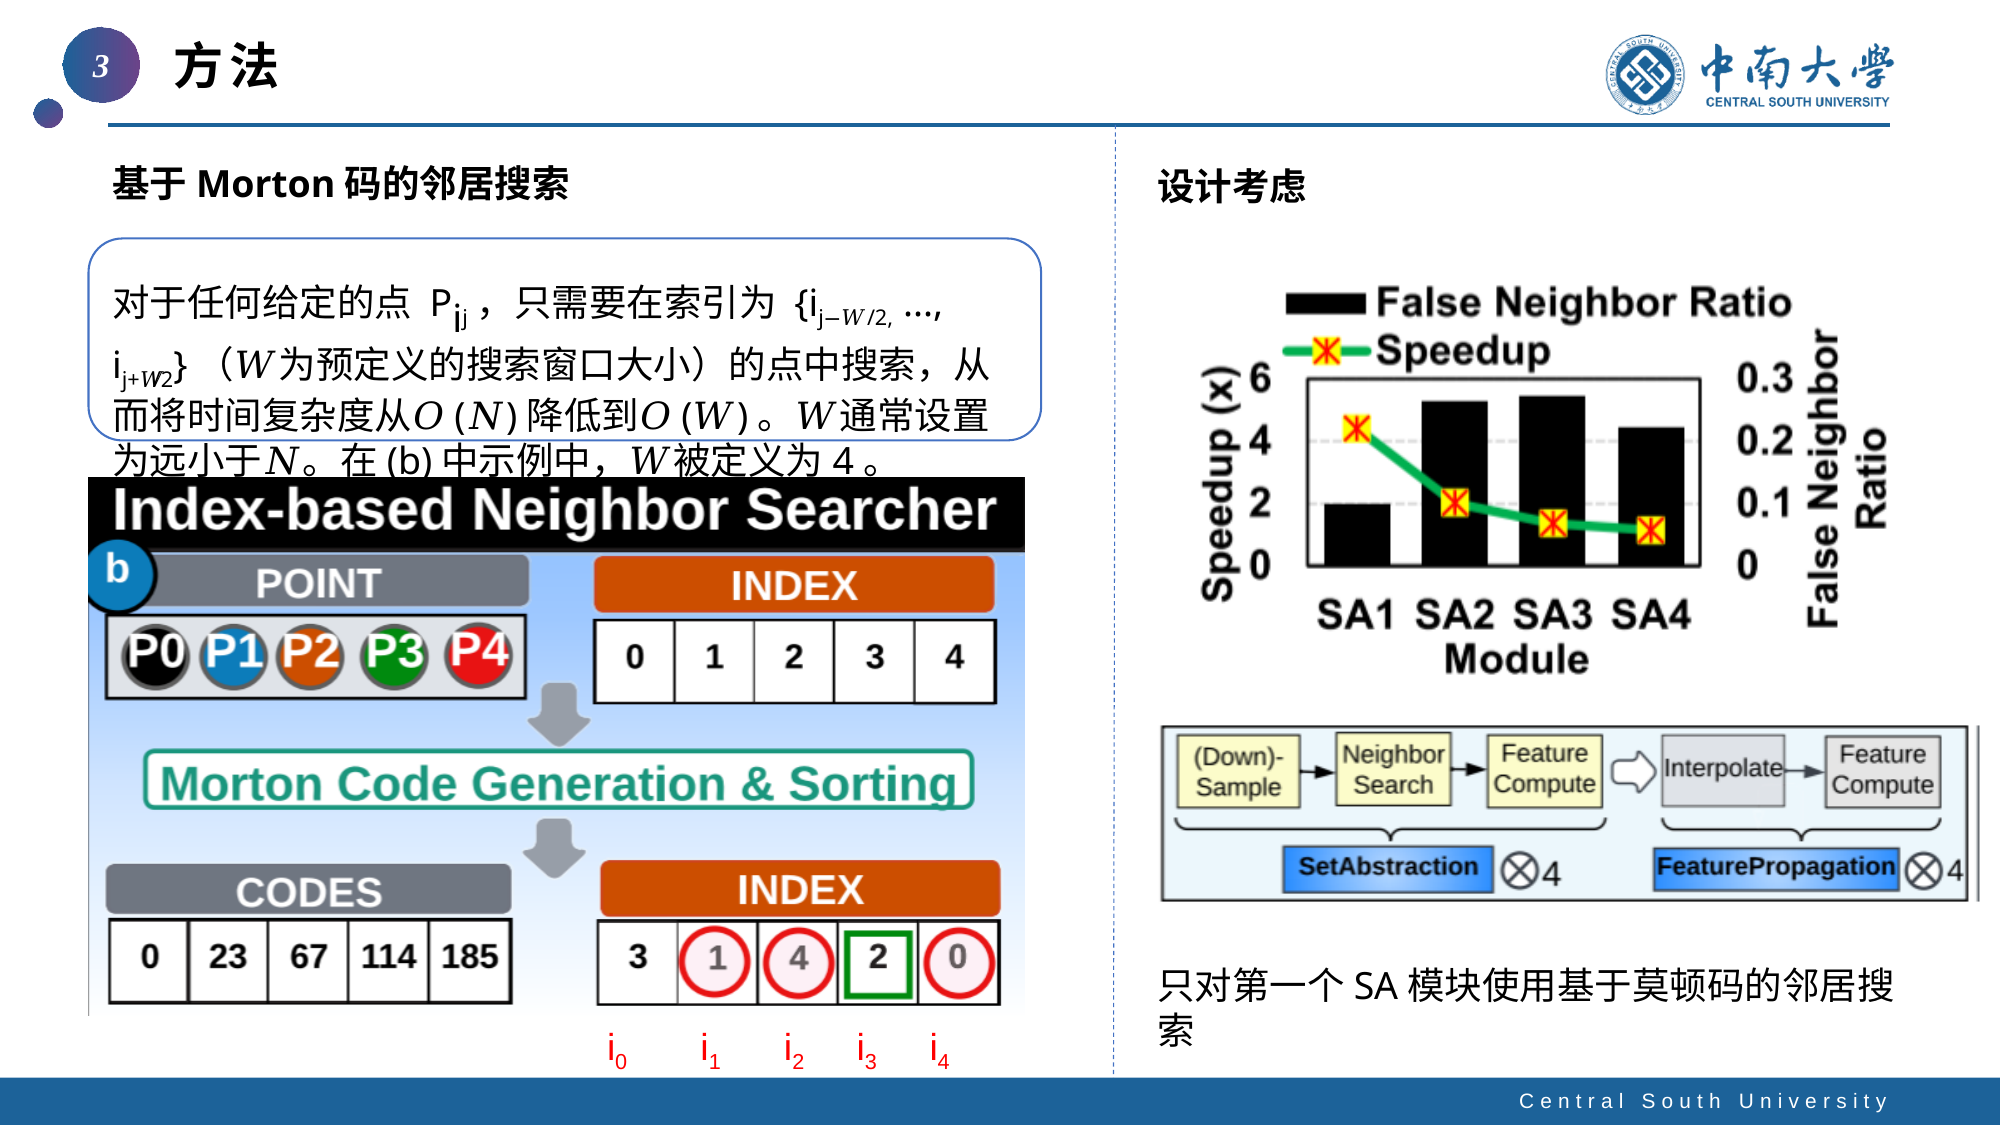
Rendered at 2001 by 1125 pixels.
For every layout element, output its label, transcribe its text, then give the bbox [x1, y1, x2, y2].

picture [1595, 28, 1907, 121]
picture [1182, 277, 1930, 694]
text_box i0 i1 i2 i3 i4 [592, 1015, 1259, 1082]
text_box 方法 [173, 15, 427, 103]
picture [1142, 713, 1994, 913]
text_box [87, 237, 1043, 442]
text_box 只对第一个SA模块使用基于莫顿码的邻居搜索 [1142, 954, 1930, 1060]
text_box Central South University [1504, 1080, 1902, 1120]
text_box [0, 1077, 2000, 1125]
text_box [33, 26, 140, 128]
text_box 设计考虑 [1142, 155, 2000, 216]
text_box 基于Morton码的邻居搜索 对于任何给定的点 Pij，只需要在索引为 {ij−𝑊/2, ..., ij+𝑊/2}（𝑊为预定义的搜索窗口大小）的点中搜索，从而将时间复杂度从𝑂(𝑁)降低到𝑂(𝑊)。𝑊通常设置为远小于𝑁。在(b)中示例中，𝑊被定义为4。 [97, 432, 1025, 477]
text_box 基于Morton码的邻居搜索 对于任何给定的点 Pij，只需要在索引为 {ij−𝑊/2, ..., ij+𝑊/2}（𝑊为预定义的搜索窗口大小）的点中搜索，从而将时间复杂度从𝑂(𝑁)降低到𝑂(𝑊)。𝑊通常设置为远小于𝑁。在(b)中示例中，𝑊被定义为4。 [97, 152, 1025, 247]
picture [88, 477, 1025, 1016]
